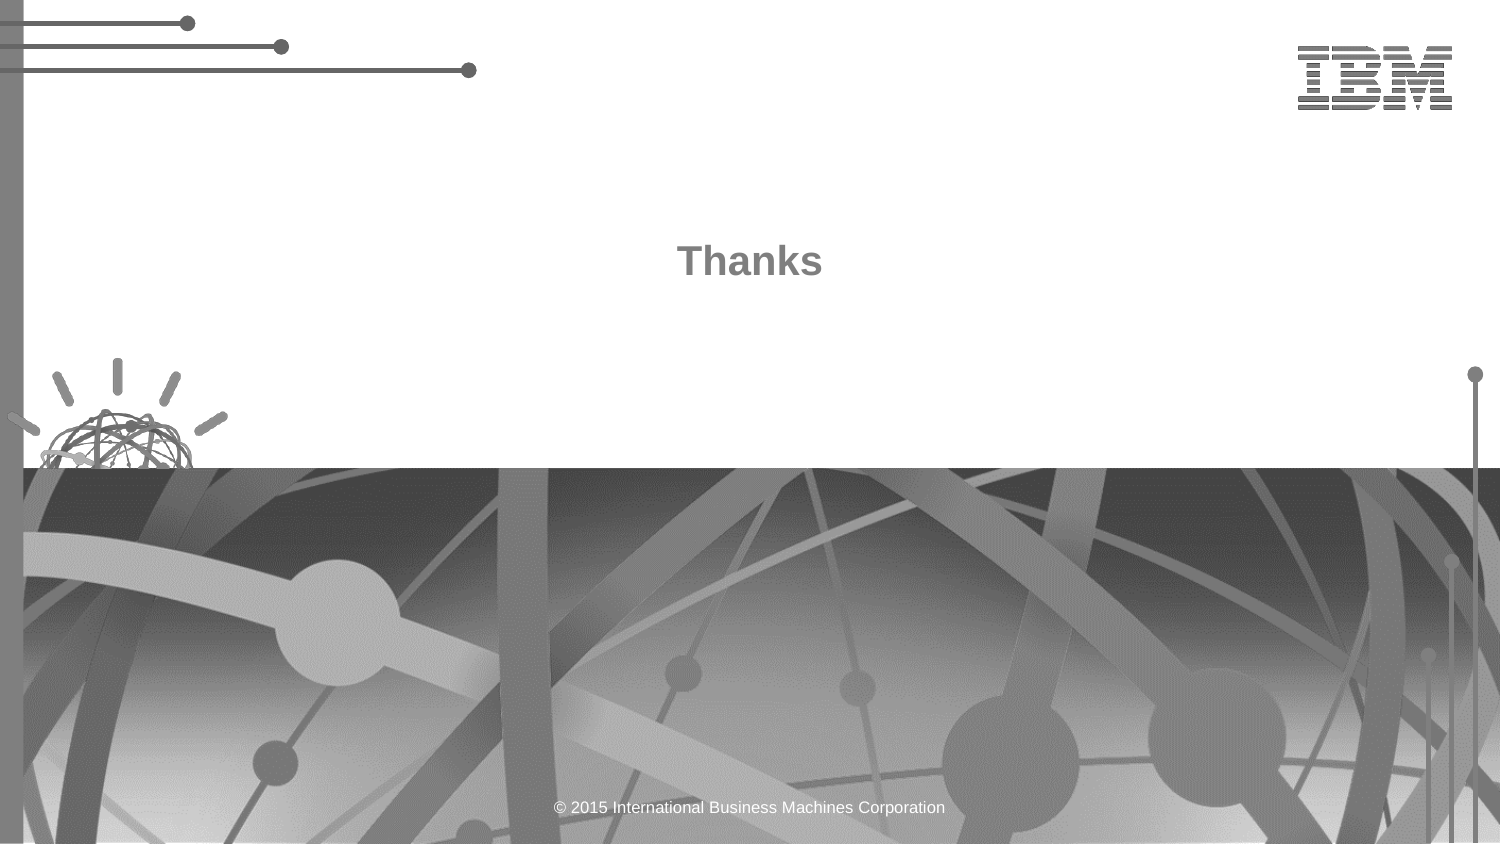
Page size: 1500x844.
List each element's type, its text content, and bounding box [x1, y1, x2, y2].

picture [0, 351, 1500, 844]
picture [1298, 46, 1452, 110]
title Thanks [93, 234, 1407, 422]
